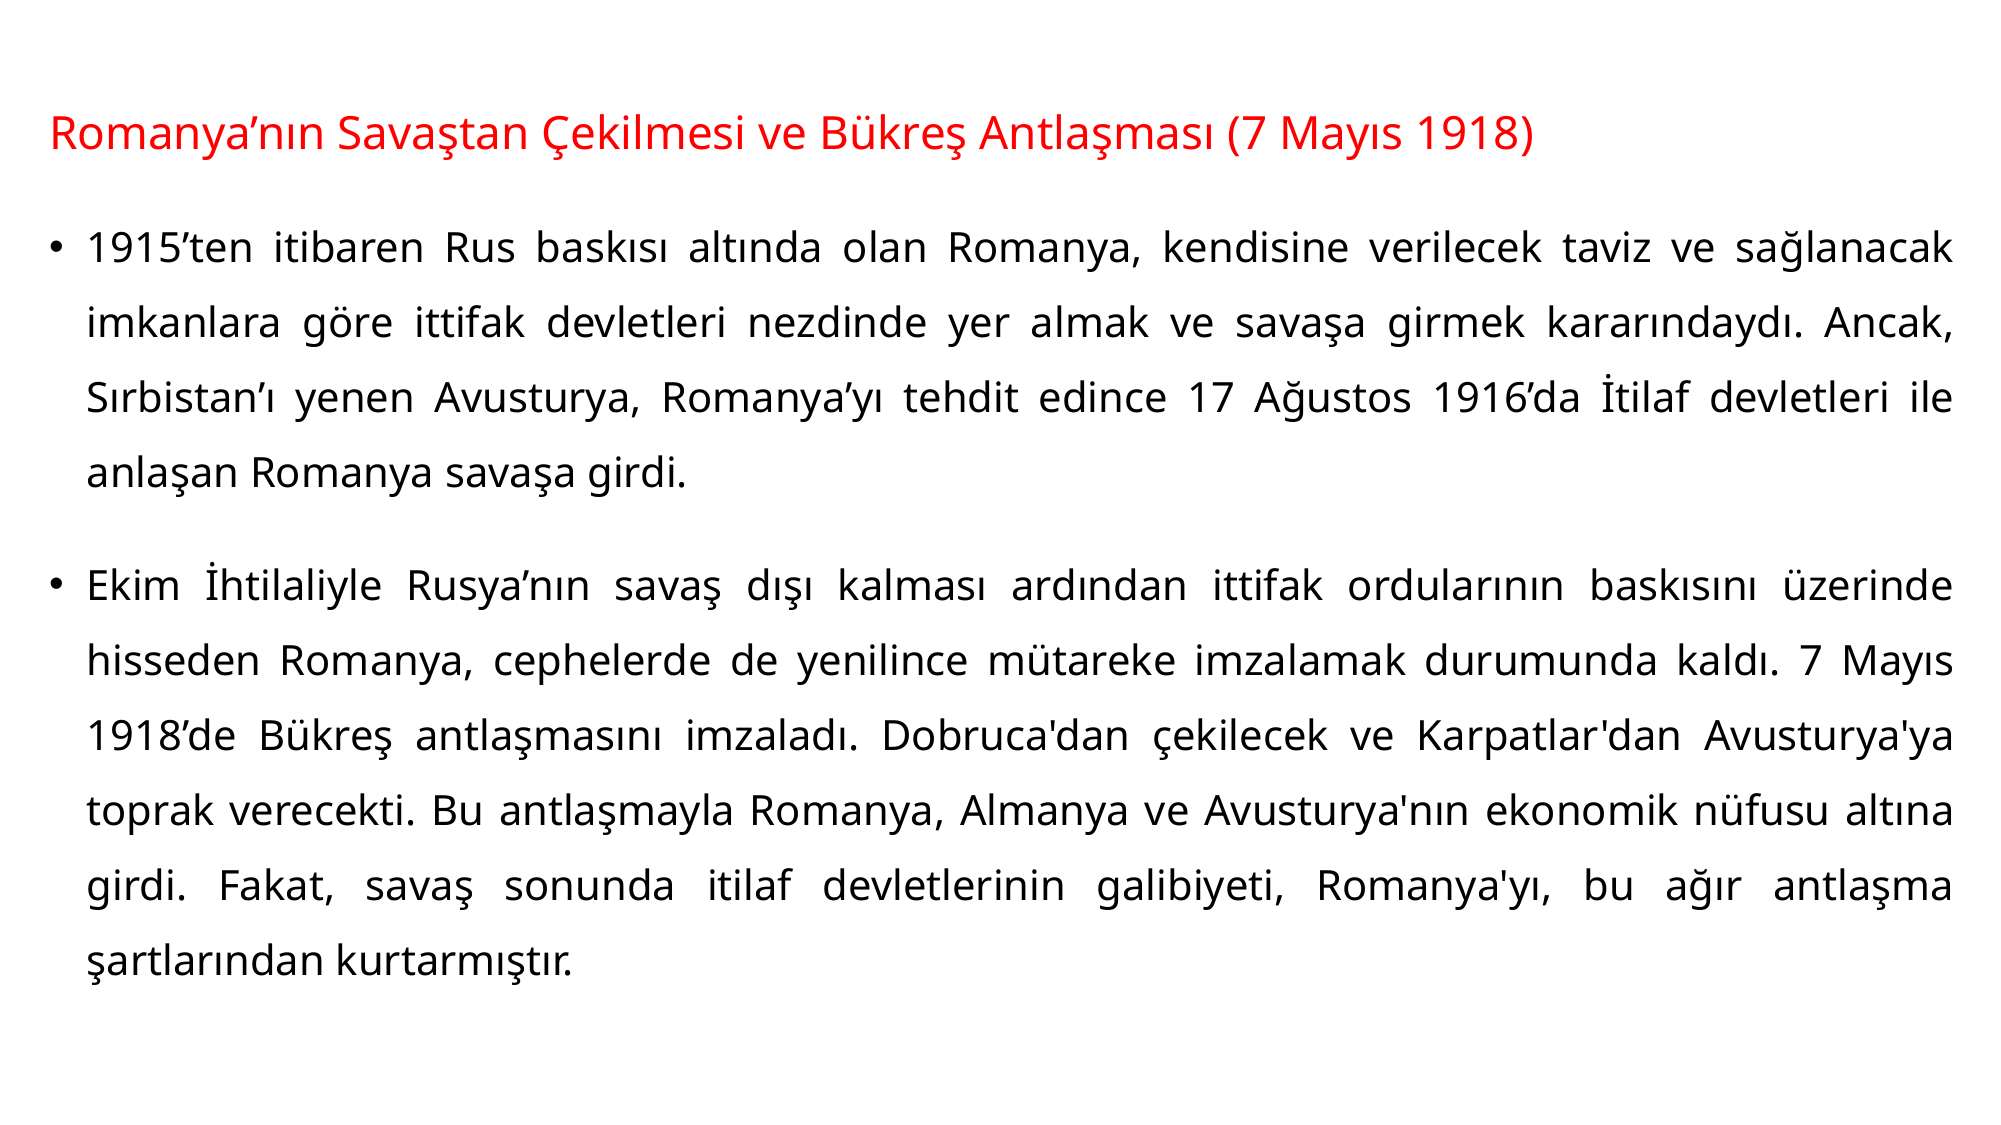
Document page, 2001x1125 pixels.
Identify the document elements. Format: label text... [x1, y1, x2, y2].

list Romanya’nın Savaştan Çekilmesi ve Bükreş Antlaşması (7 Mayıs 1918) 1915’ten itibaren Rus baskısı altında olan Romanya, kendisine verilecek taviz ve sağlanacak imkanlara göre ittifak devletleri nezdinde yer almak ve savaşa girmek kararındaydı. Ancak, Sırbistan’ı yenen Avusturya, Romanya’yı tehdit edince 17 Ağustos 1916’da İtilaf devletleri ile anlaşan Romanya savaşa girdi. Ekim İhtilaliyle Rusya’nın savaş dışı kalması ardından ittifak ordularının baskısını üzerinde hisseden Romanya, cephelerde de yenilince mütareke imzalamak durumunda kaldı. 7 Mayıs 1918’de Bükreş antlaşmasını imzaladı. Dobruca'dan çekilecek ve Karpatlar'dan Avusturya'ya toprak verecekti. Bu antlaşmayla Romanya, Almanya ve Avusturya'nın ekonomik nüfusu altına girdi. Fakat, savaş sonunda itilaf devletlerinin galibiyeti, Romanya'yı, bu ağır antlaşma şartlarından kurtarmıştır. [34, 68, 1971, 1082]
